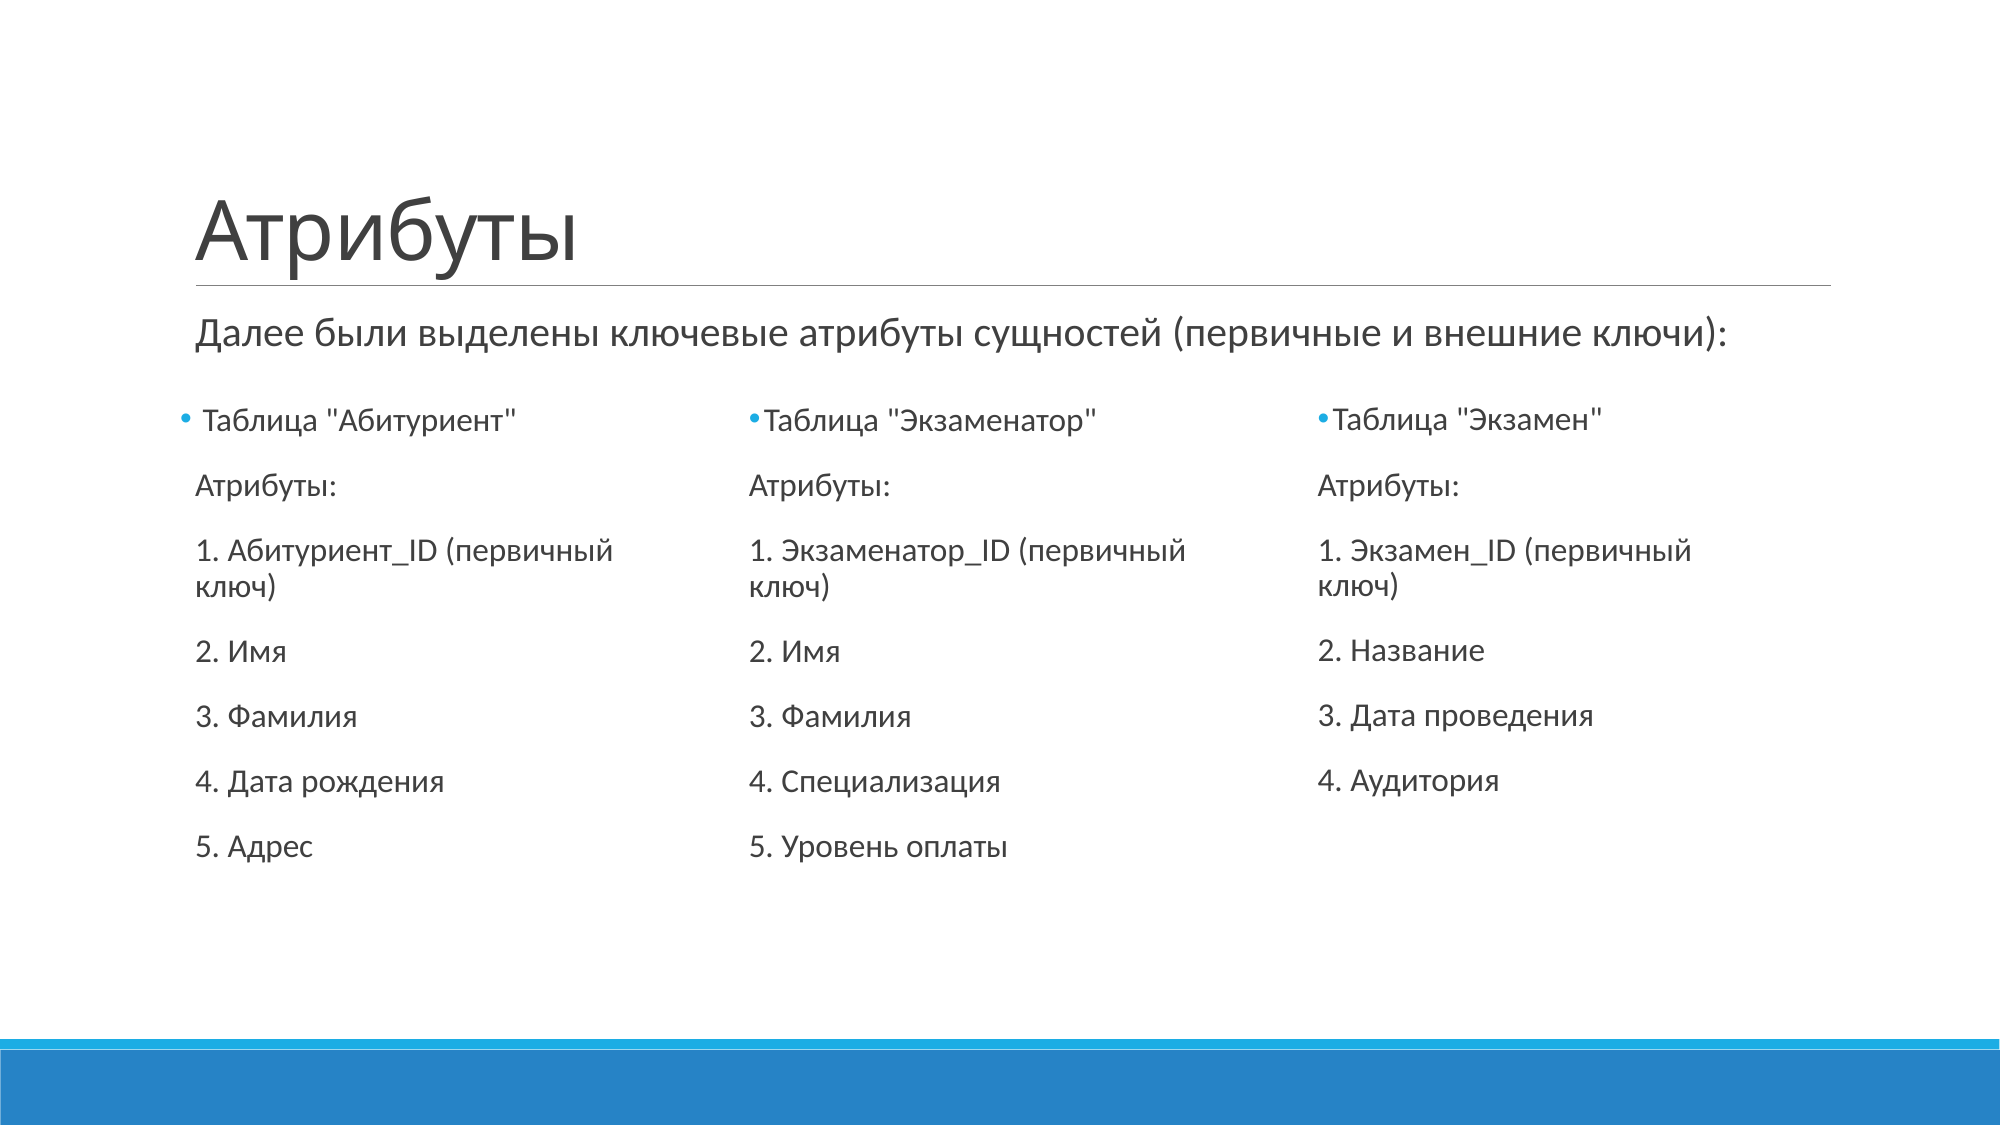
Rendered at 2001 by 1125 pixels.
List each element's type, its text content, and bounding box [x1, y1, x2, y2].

title Атрибуты [180, 47, 1830, 285]
text_box Таблица "Абитуриент" Атрибуты: 1. Абитуриент_ID (первичный ключ) 2. Имя 3. Фамилия 4. Дата рождения 5. Адрес [180, 394, 643, 846]
text_box Таблица "Экзамен" Атрибуты: 1. Экзамен_ID (первичный ключ) 2. Название 3. Дата проведения 4. Аудитория [1317, 394, 1780, 846]
list Далее были выделены ключевые атрибуты сущностей (первичные и внешние ключи): [180, 302, 1830, 963]
text_box Таблица "Экзаменатор" Атрибуты: 1. Экзаменатор_ID (первичный ключ) 2. Имя 3. Фамилия 4. Специализация 5. Уровень оплаты [748, 394, 1212, 846]
